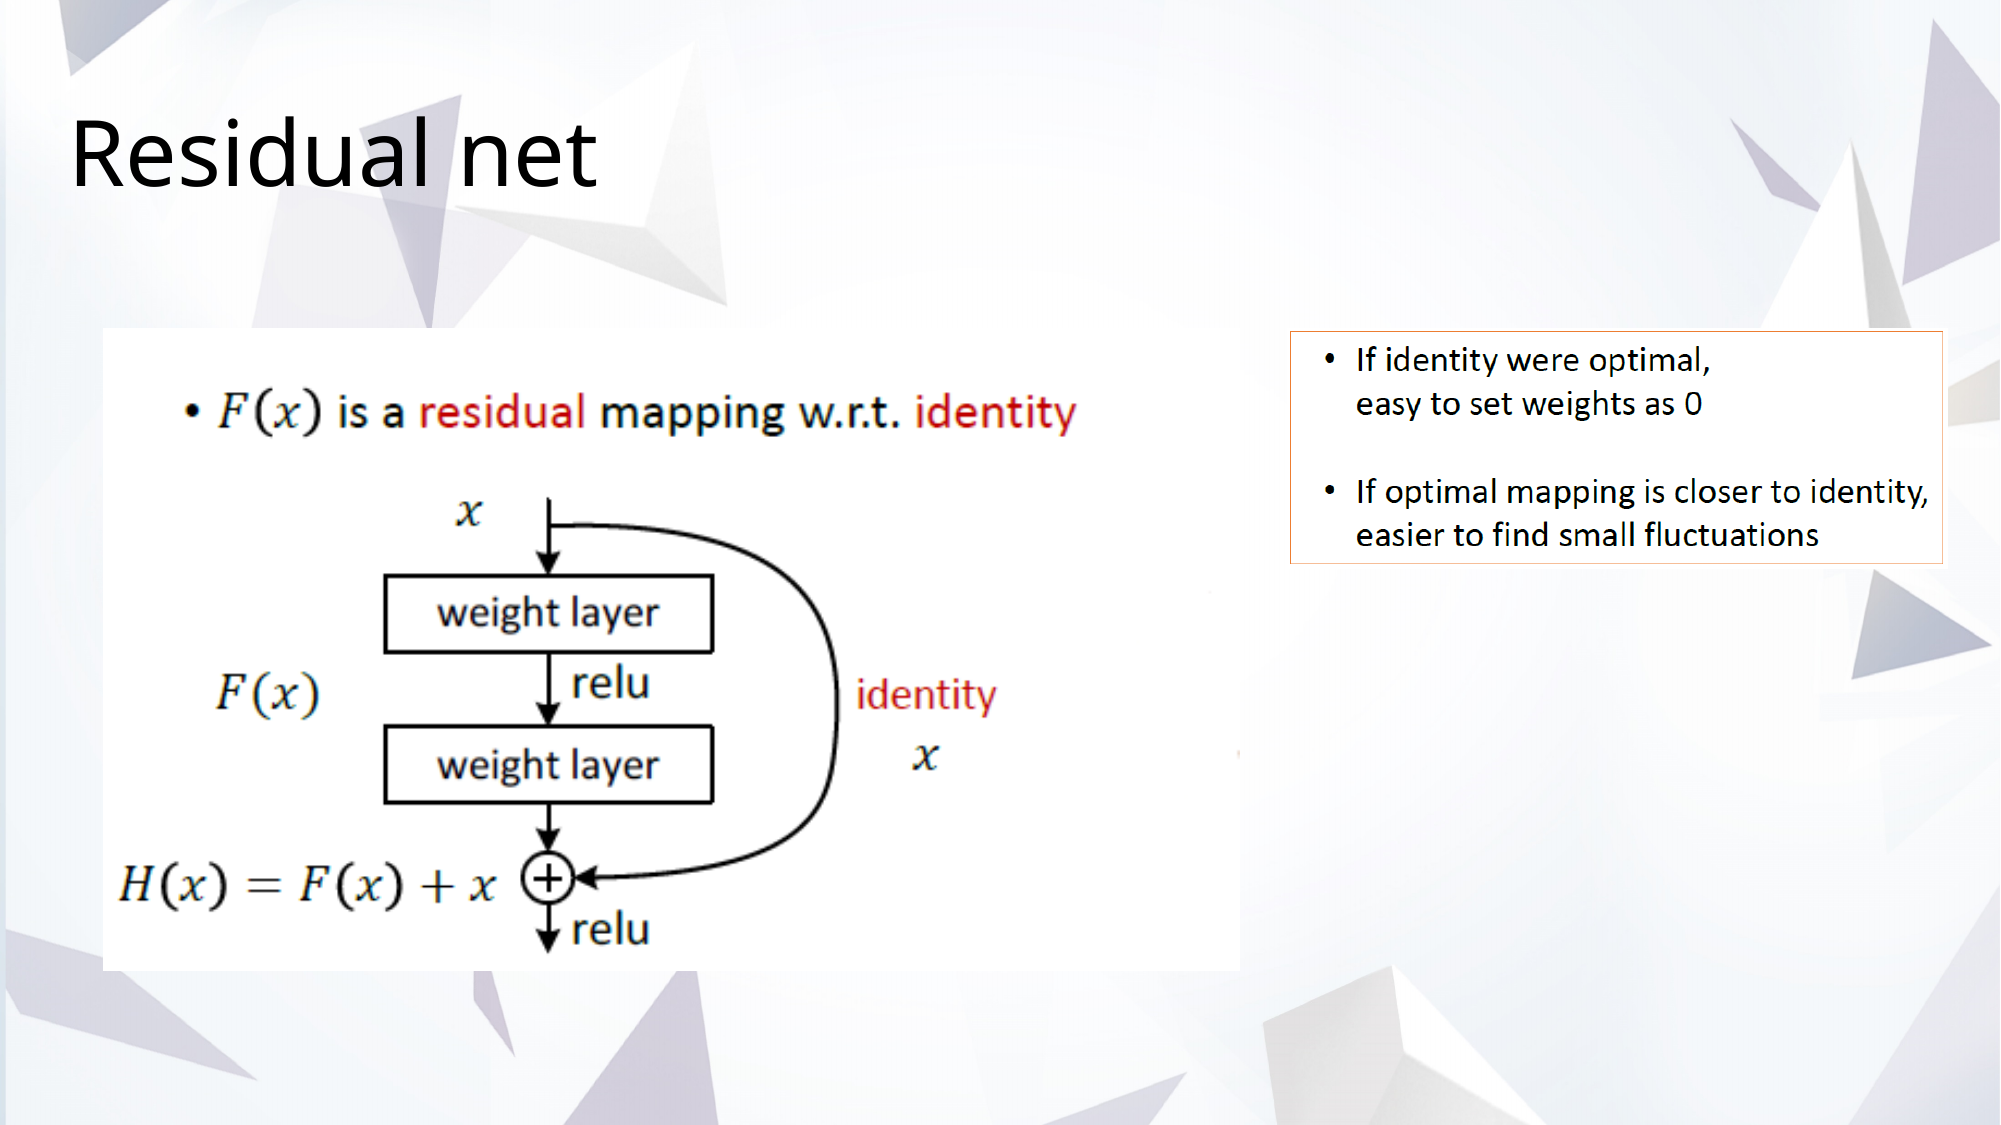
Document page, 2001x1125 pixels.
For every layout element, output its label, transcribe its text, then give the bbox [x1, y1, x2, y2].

text_box Residual net [54, 87, 614, 213]
picture [0, 0, 2000, 1125]
